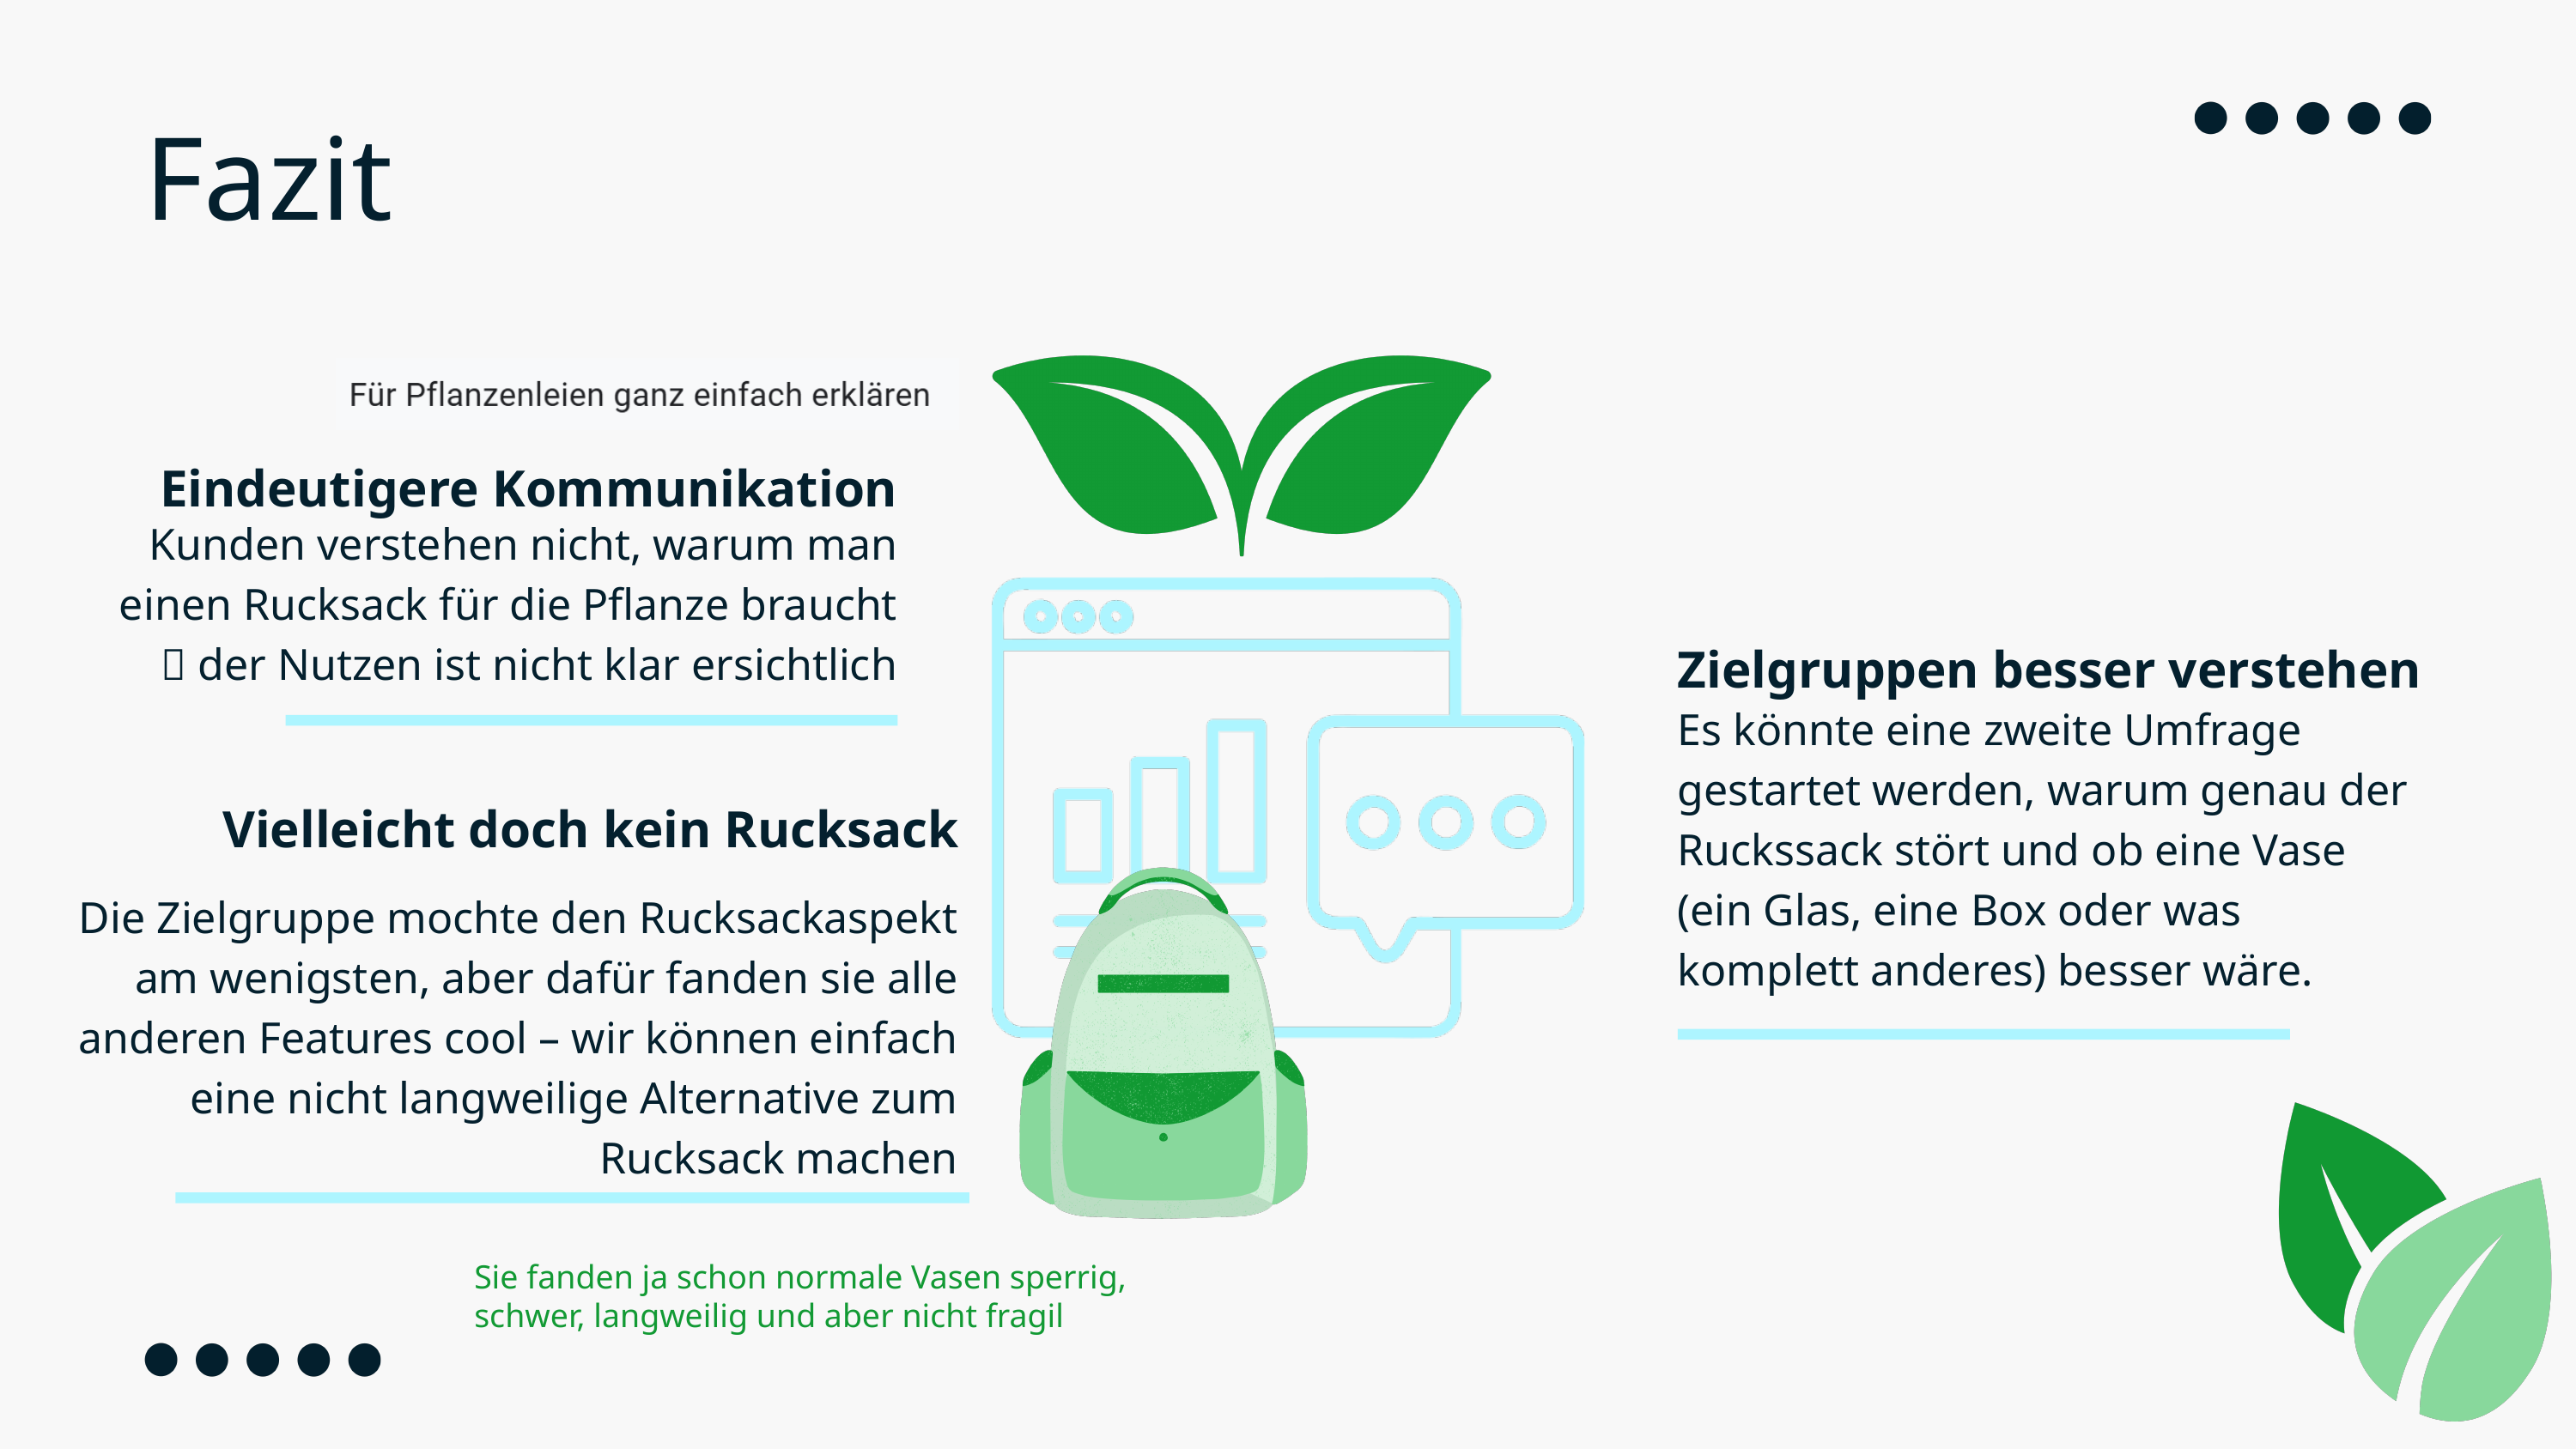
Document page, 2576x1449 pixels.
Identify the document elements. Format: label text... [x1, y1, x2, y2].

text_box Sie fanden ja schon normale Vasen sperrig, schwer, langweilig und aber nicht fragil [974, 1250, 1213, 1340]
text_box [1019, 867, 1308, 1219]
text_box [57, 787, 970, 1343]
text_box [991, 339, 1492, 582]
text_box [2260, 1102, 2570, 1430]
text_box Fazit [144, 82, 2127, 244]
picture [336, 357, 959, 431]
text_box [1677, 627, 2432, 1035]
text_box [96, 446, 898, 721]
text_box [991, 577, 1585, 1039]
text_box [2194, 100, 2432, 136]
text_box [144, 1349, 381, 1378]
